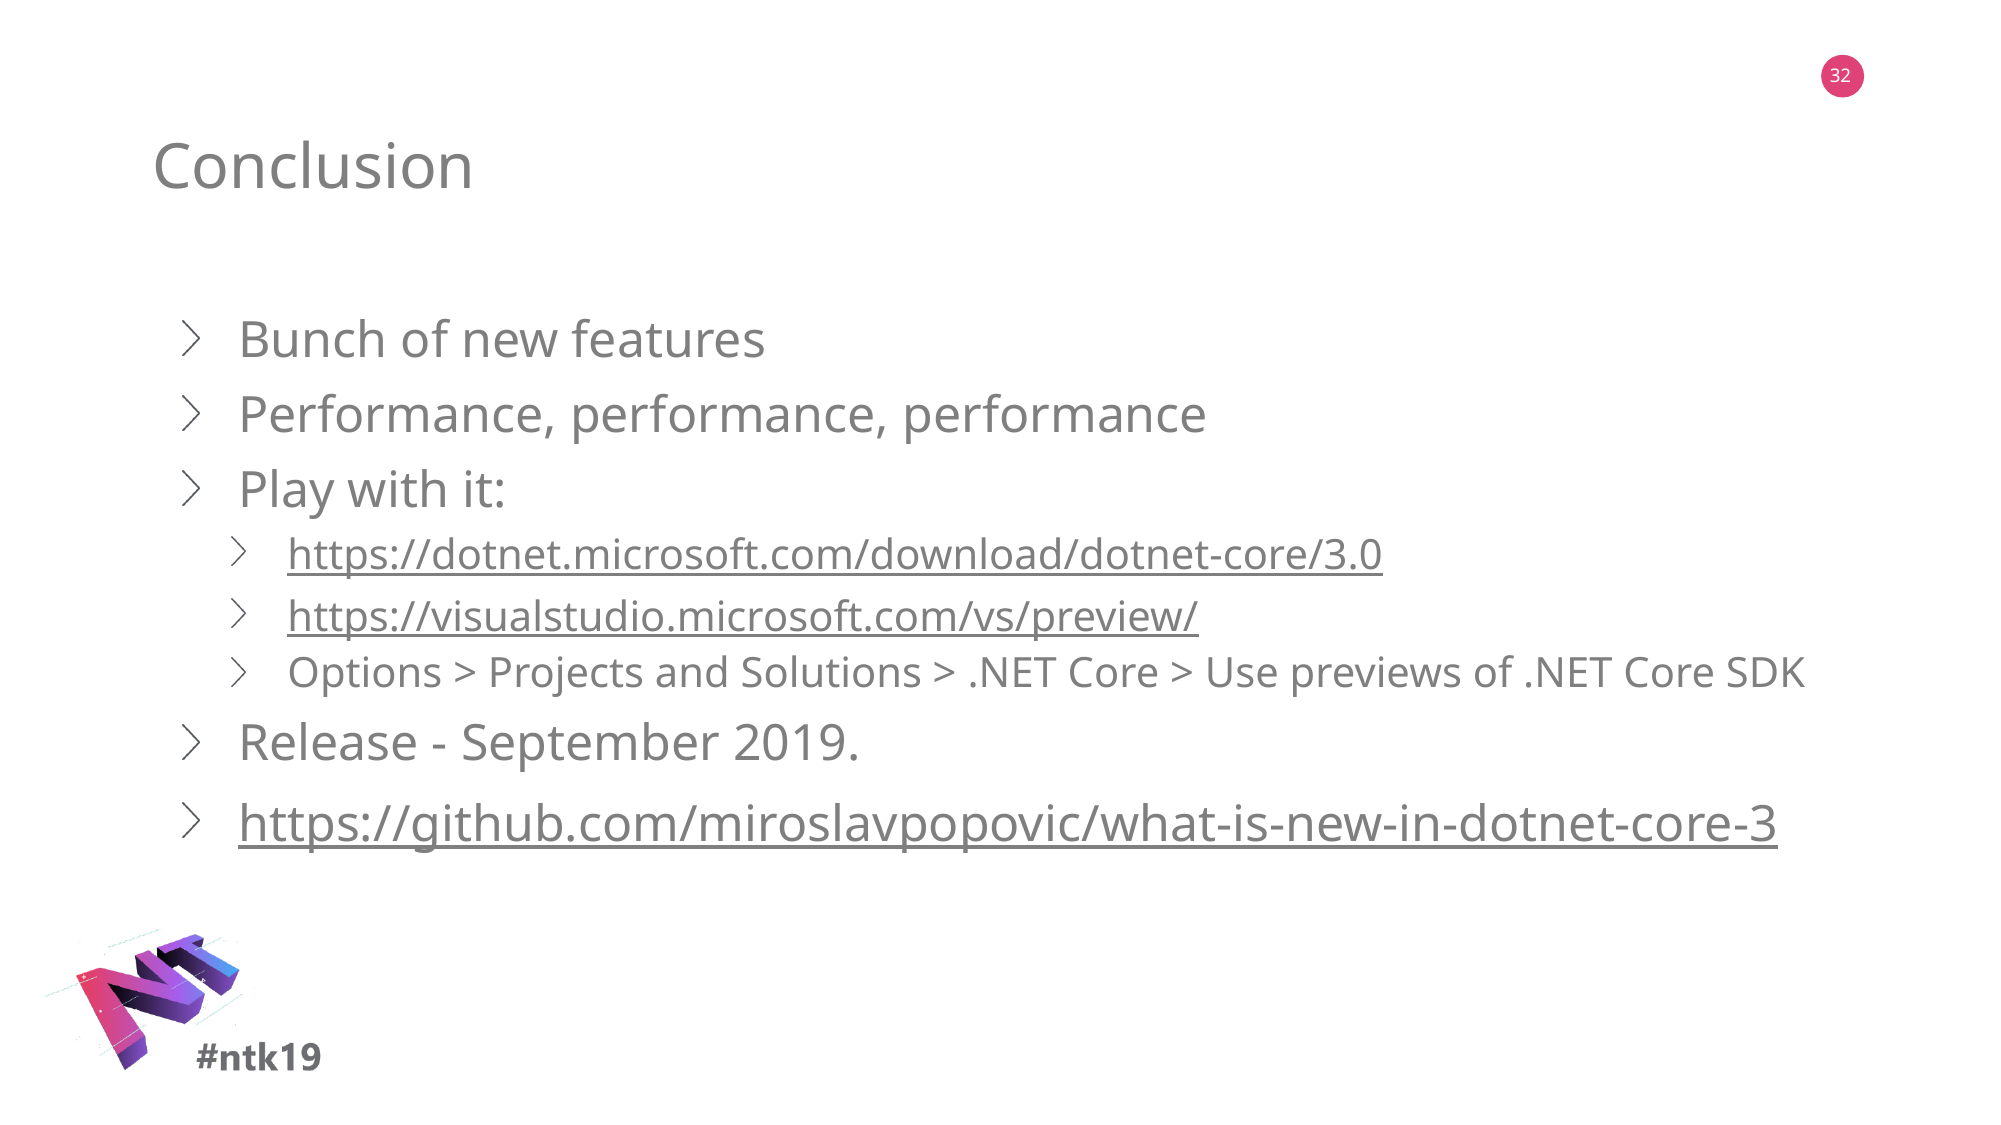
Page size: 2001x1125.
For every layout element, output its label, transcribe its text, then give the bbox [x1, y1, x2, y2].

picture [182, 395, 200, 431]
picture [231, 598, 246, 628]
picture [182, 470, 200, 506]
picture [182, 320, 200, 356]
picture [231, 657, 246, 687]
title Conclusion [137, 59, 1863, 278]
picture [44, 903, 326, 1095]
picture [182, 802, 200, 838]
list Bunch of new features Performance, performance, performance Play with it: https://dotnet.microsoft.com/download/dotnet-core/3.0 https://visualstudio.microsoft.com/vs/preview/ Options > Projects and Solutions > .NET Core > Use previews of .NET Core SDK Release - September 2019. https://github.com/miroslavpopovic/what-is-new-in-dotnet-core-3 [137, 299, 1863, 1014]
picture [182, 724, 200, 760]
picture [231, 536, 246, 566]
